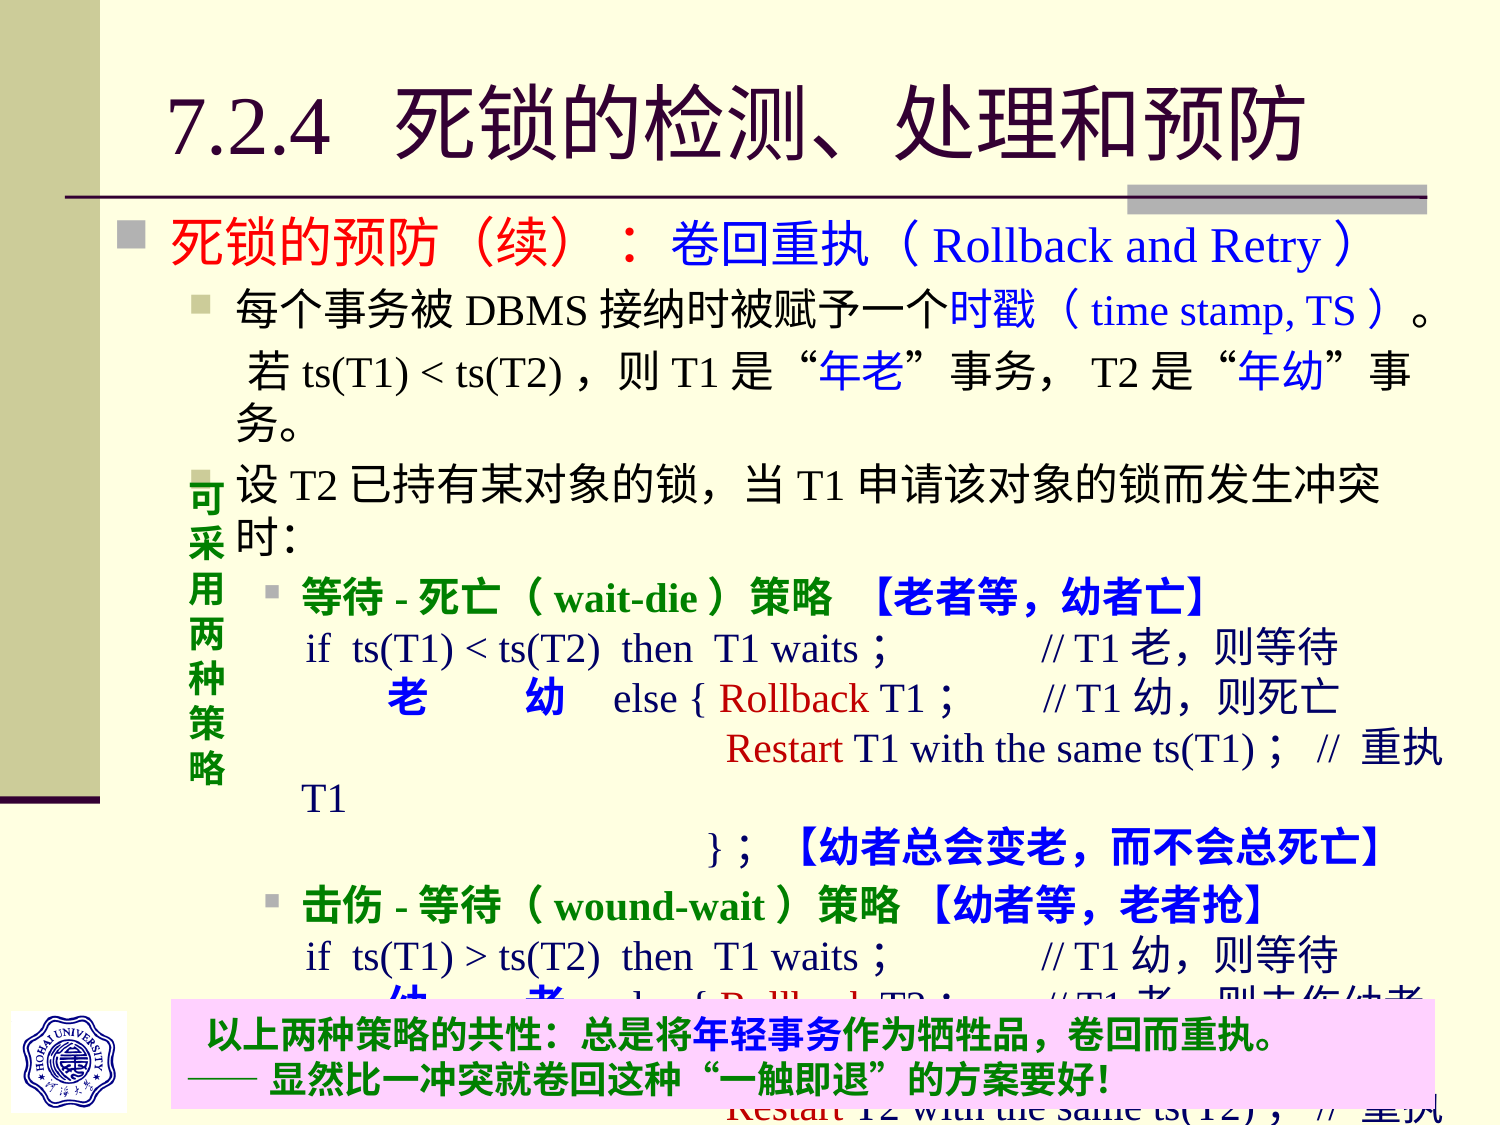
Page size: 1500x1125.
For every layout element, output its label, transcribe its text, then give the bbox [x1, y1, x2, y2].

picture [11, 1011, 127, 1113]
slide_number 76 [1316, 1109, 1426, 1117]
text_box 可 采 用 两 种 策 略 [174, 467, 242, 798]
title 7.2.4 死锁的检测、处理和预防 [149, 45, 1426, 197]
text_box 以上两种策略的共性：总是将年轻事务作为牺牲品，卷回而重执。 ——显然比一冲突就卷回这种“一触即退”的方案要好！ [171, 999, 1435, 1109]
footer 《数据库系统原理》第7章—事务管理 [149, 1076, 703, 1117]
slide_number Copyright © by 许卓明, 河海大学. All rights reserved. [714, 1109, 1306, 1117]
list 死锁的预防（续） ：卷回重执（Rollback and Retry） 每个事务被DBMS接纳时被赋予一个时戳（time stamp, TS）。 若ts(T1) < ts(T2)，则T1是“年老”事务，T2是“年幼”事务。 设T2已持有某对象的锁，当T1申请该对象的锁而发生冲突时： 等待-死亡（wait-die）策略 【老者等，幼者亡】 if ts(T1) < ts(T2) then T1 waits； // T1老，则等待 老 幼 else { Rollback T1； // T1幼，则死亡 Restart T1 with the same ts(T1)；// 重执T1 }；【幼者总会变老，而不会总死亡】 击伤-等待（wound-wait）策略 【幼者等，老者抢】 if ts(T1) > ts(T2) then T1 waits； // T1幼，则等待 幼 老 else { Rollback T2； // T1老，则击伤幼者T2 Restart T2 with the same ts(T2)；// 重执T2 }；【幼者总会变老，而不会总被击伤】 [98, 200, 1471, 1005]
